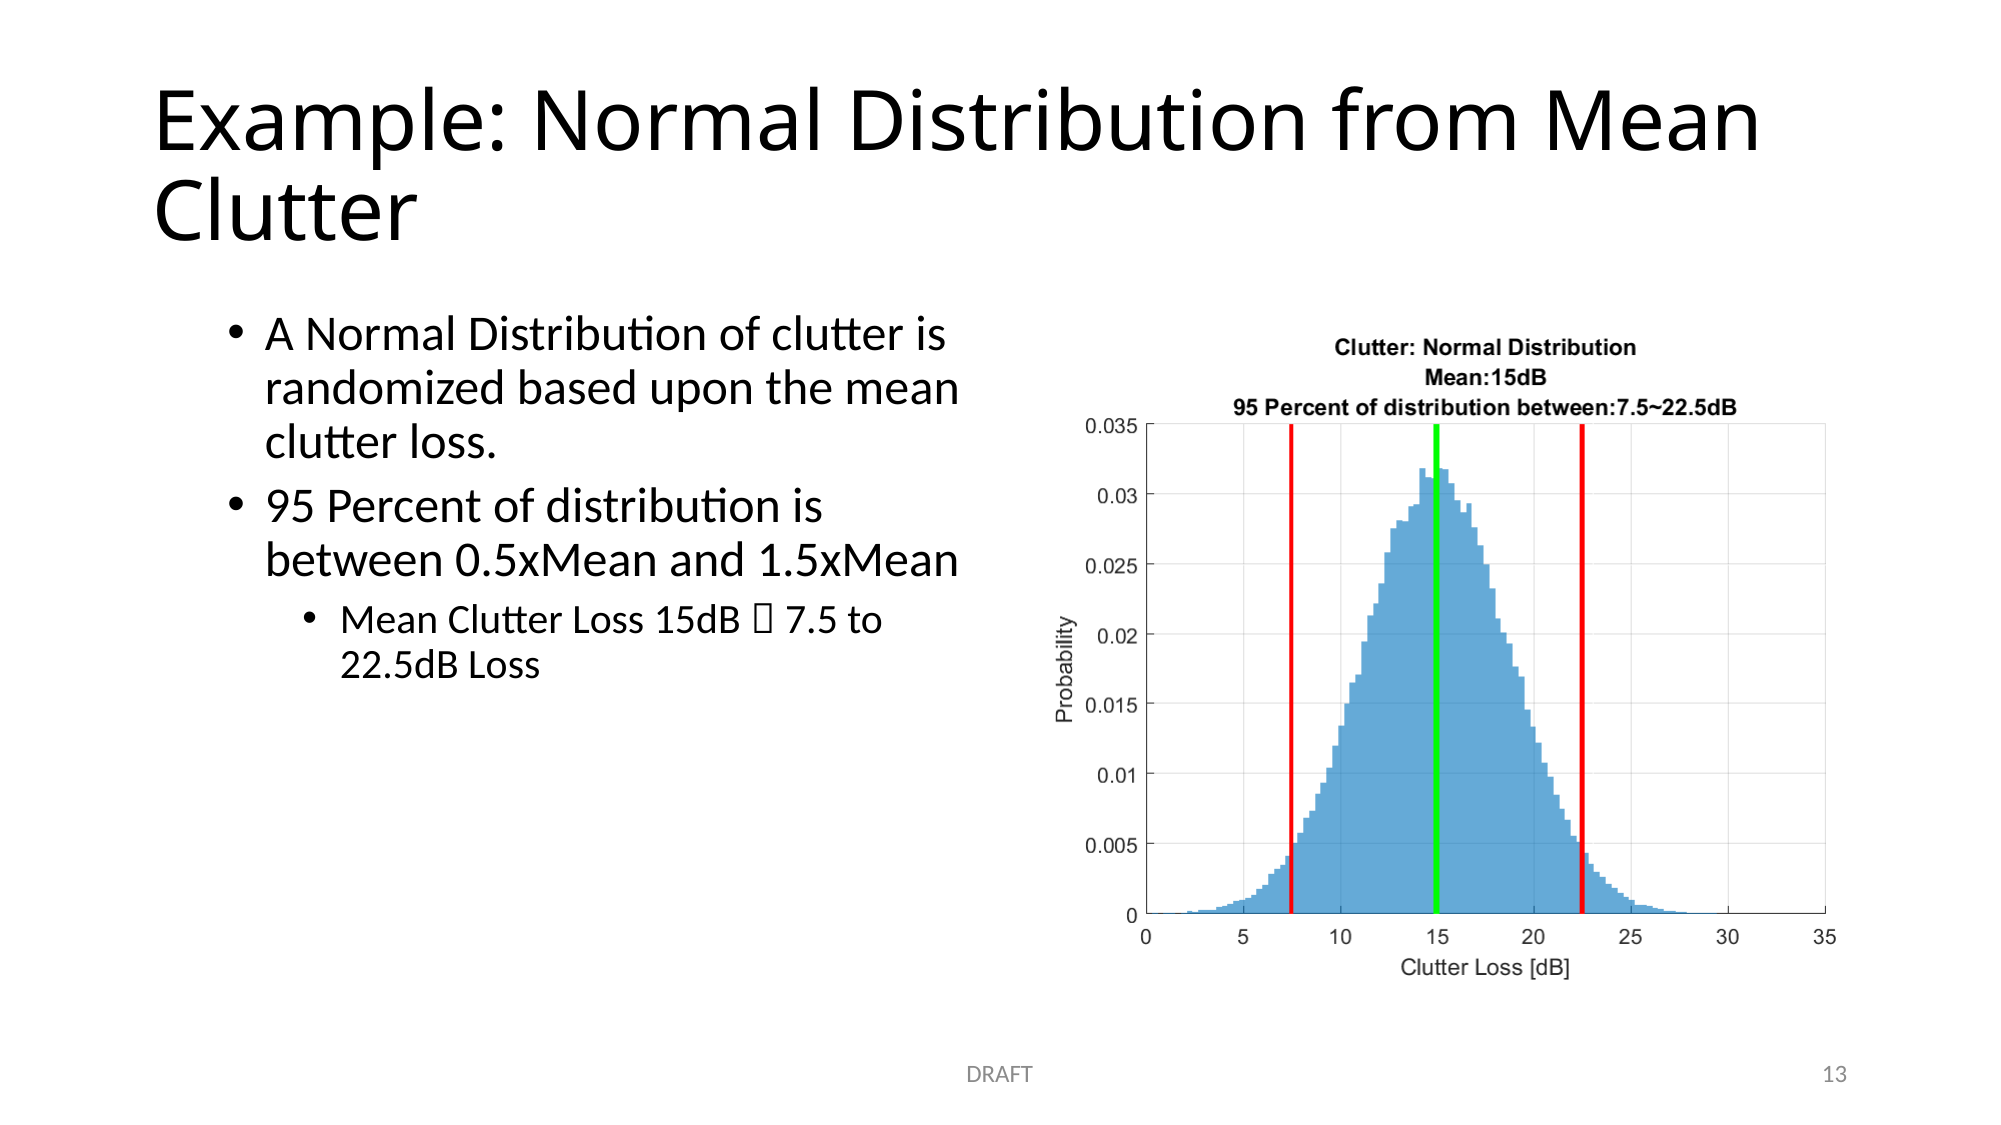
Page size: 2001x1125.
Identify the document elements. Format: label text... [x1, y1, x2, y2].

title Example: Normal Distribution from Mean Clutter [137, 59, 1863, 278]
slide_number 13 [1412, 1042, 1863, 1103]
footer DRAFT [662, 1042, 1338, 1103]
picture [1032, 328, 1908, 985]
list A Normal Distribution of clutter is randomized based upon the mean clutter loss. 95 Percent of distribution is between 0.5xMean and 1.5xMean Mean Clutter Loss 15dB  7.5 to 22.5dB Loss [137, 299, 979, 1014]
